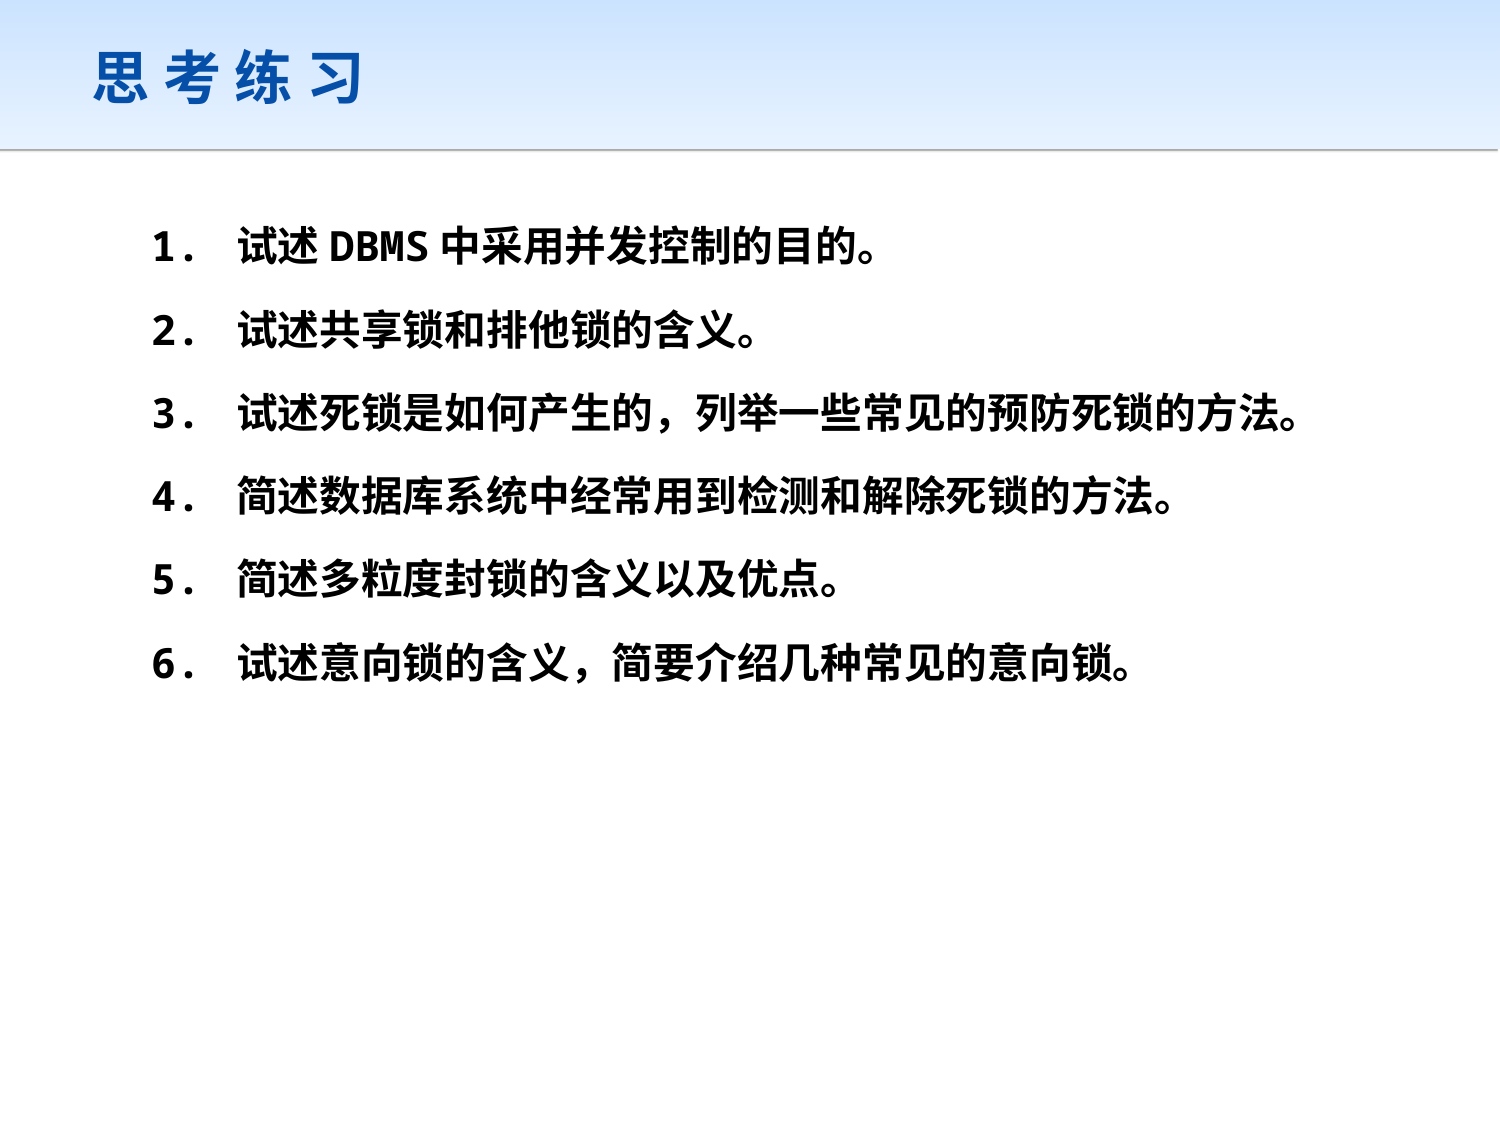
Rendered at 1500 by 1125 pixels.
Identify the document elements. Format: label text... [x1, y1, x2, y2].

title 思 考 练 习 [76, 23, 1424, 131]
list 1. 试述DBMS中采用并发控制的目的。 2. 试述共享锁和排他锁的含义。 3. 试述死锁是如何产生的，列举一些常见的预防死锁的方法。 4. 简述数据库系统中经常用到检测和解除死锁的方法。 5. 简述多粒度封锁的含义以及优点。 6. 试述意向锁的含义，简要介绍几种常见的意向锁。 [76, 187, 1424, 999]
